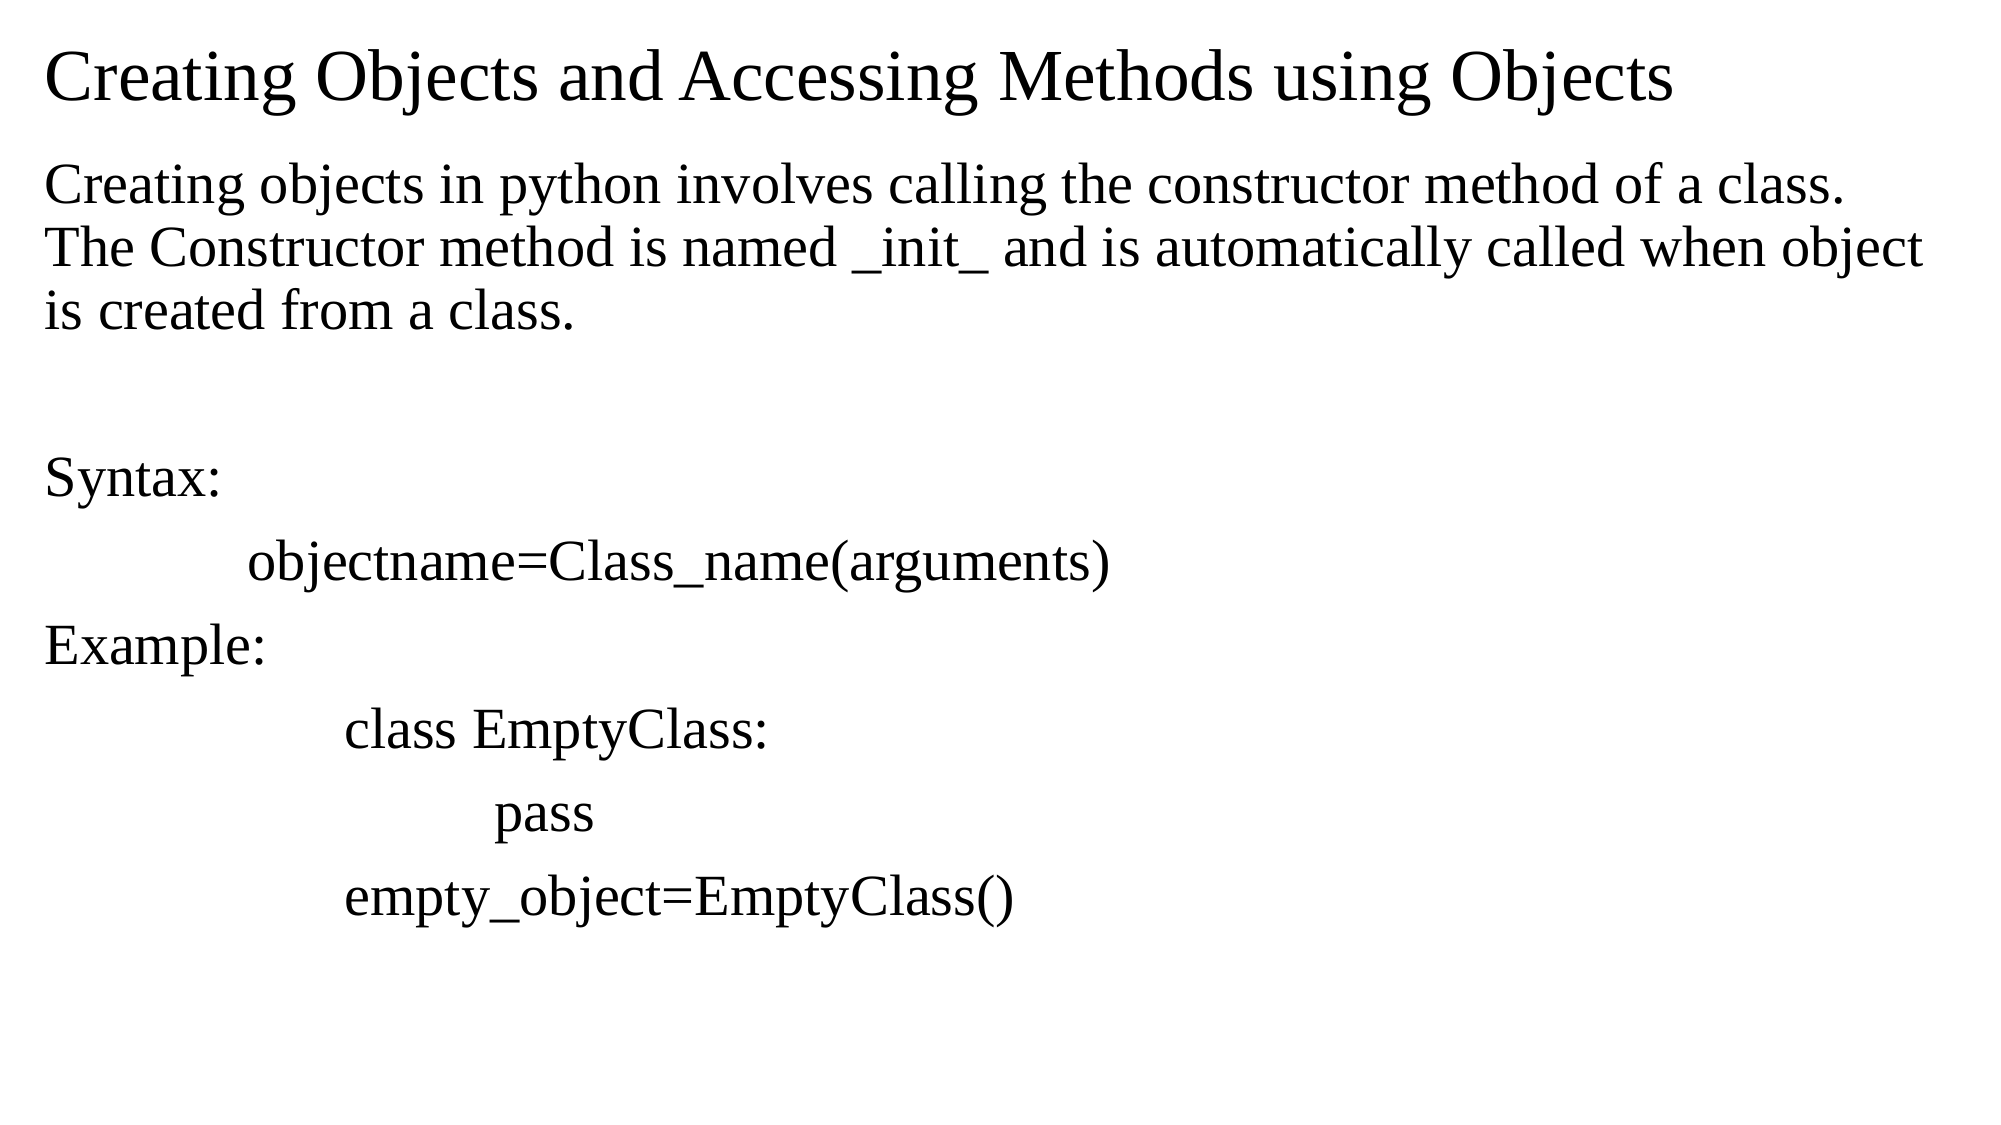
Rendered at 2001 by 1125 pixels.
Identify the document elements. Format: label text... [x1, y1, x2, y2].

title Creating Objects and Accessing Methods using Objects [29, 29, 1957, 125]
list Creating objects in python involves calling the constructor method of a class. The Constructor method is named _init_ and is automatically called when object is created from a class. Syntax: objectname=Class_name(arguments) Example: class EmptyClass: pass empty_object=EmptyClass() [29, 145, 1957, 1094]
